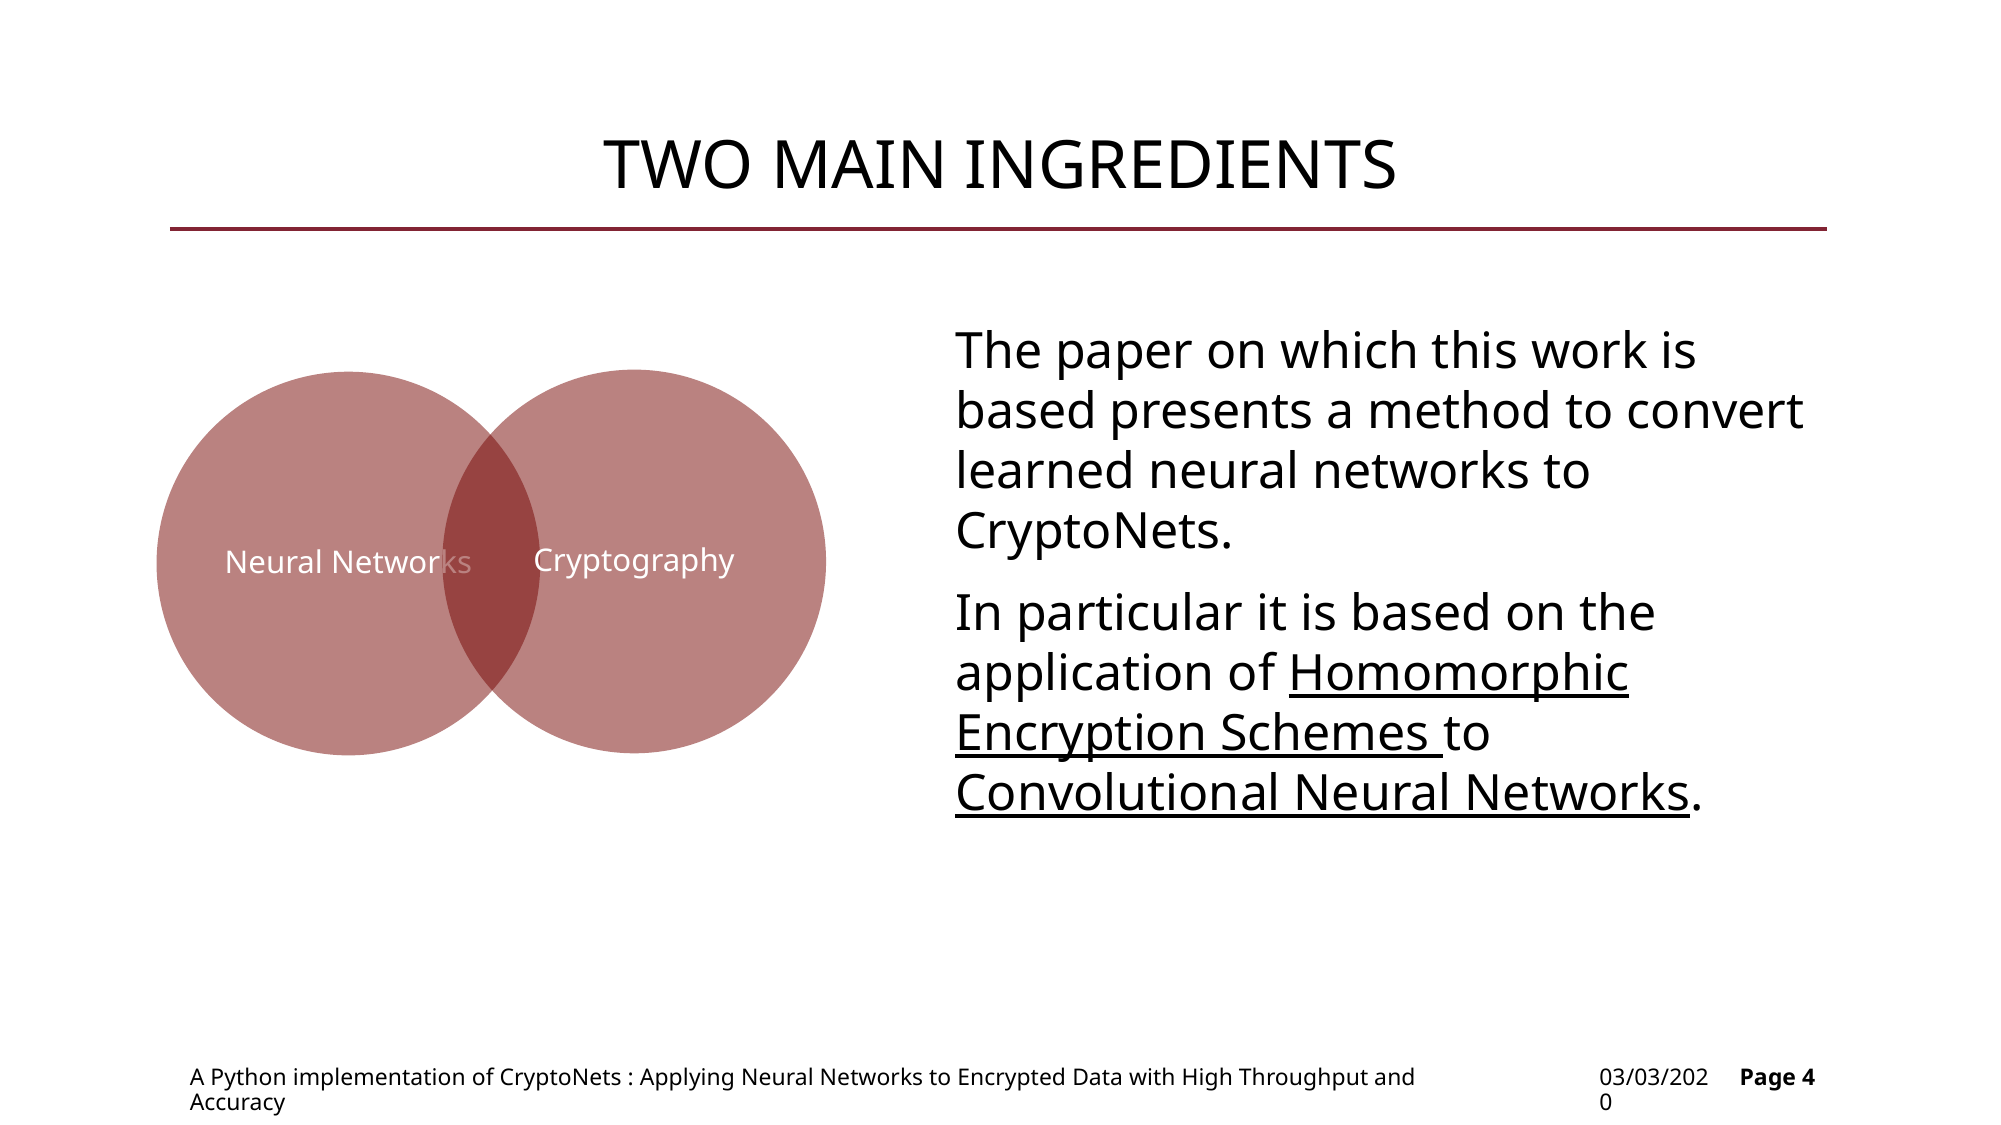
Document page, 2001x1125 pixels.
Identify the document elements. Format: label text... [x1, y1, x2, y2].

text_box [40, 369, 966, 756]
text_box A Python implementation of CryptoNets : Applying Neural Networks to Encrypted Data with High Throughput and Accuracy [174, 1058, 1476, 1123]
text_box 03/03/2020 [1584, 1058, 1733, 1123]
title two MAIN INGREDIENTS [174, 90, 1828, 209]
text_box The paper on which this work is based presents a method to convert learned neural networks to CryptoNets. In particular it is based on the application of Homomorphic Encryption Schemes to Convolutional Neural Networks. [940, 310, 1827, 946]
text_box Page 4 [1733, 1058, 1831, 1099]
